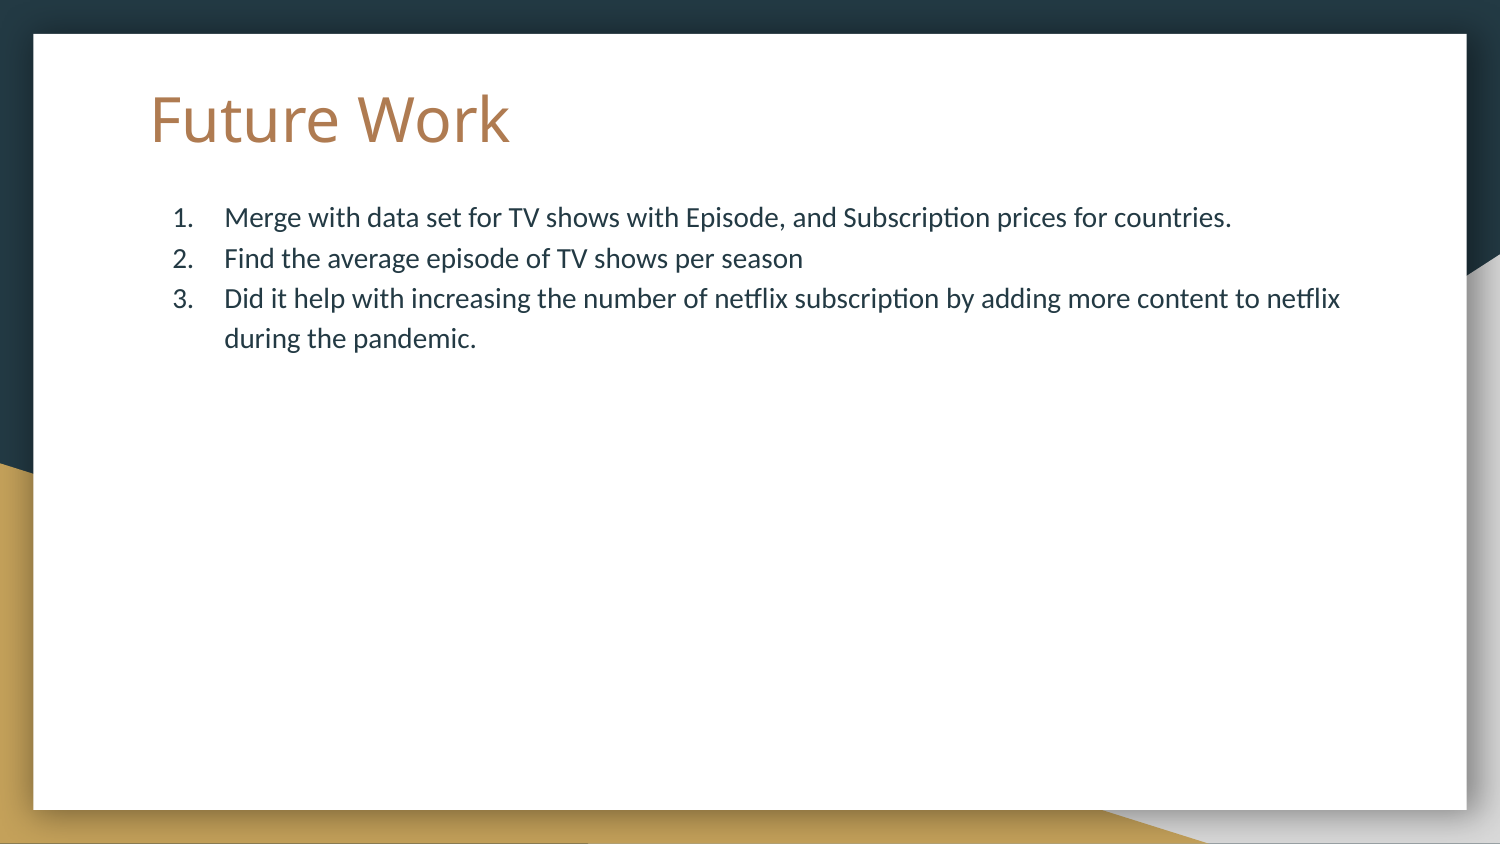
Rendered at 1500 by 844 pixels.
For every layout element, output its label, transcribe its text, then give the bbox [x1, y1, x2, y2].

list Merge with data set for TV shows with Episode, and Subscription prices for countries. Find the average episode of TV shows per season Did it help with increasing the number of netflix subscription by adding more content to netflix during the pandemic. [134, 178, 1366, 713]
title Future Work [134, 65, 1366, 178]
